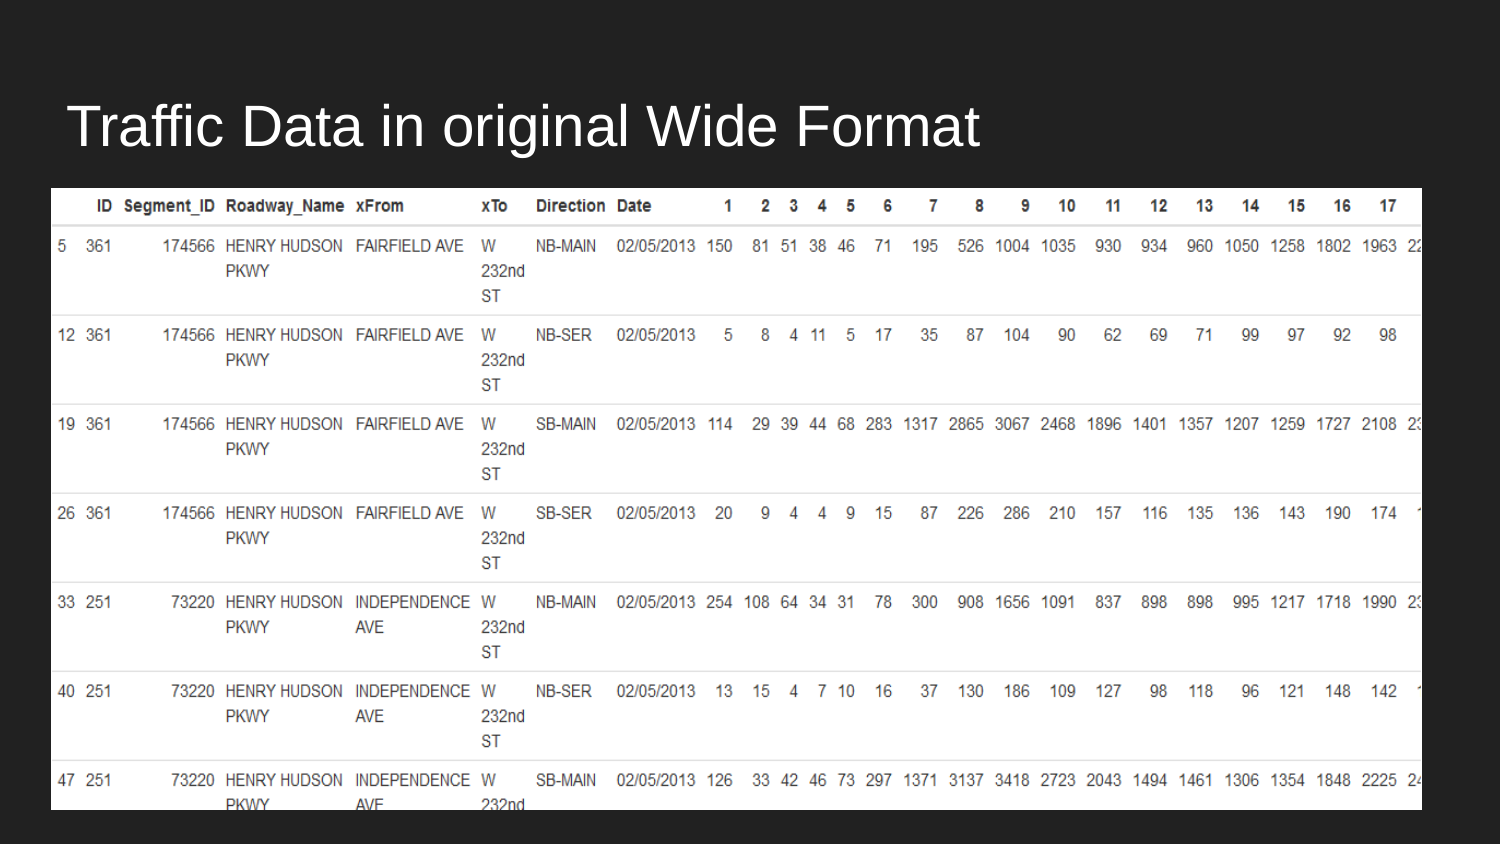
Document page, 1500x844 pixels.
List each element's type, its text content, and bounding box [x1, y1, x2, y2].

picture [50, 188, 1422, 810]
title Traffic Data in original Wide Format [51, 72, 1449, 167]
